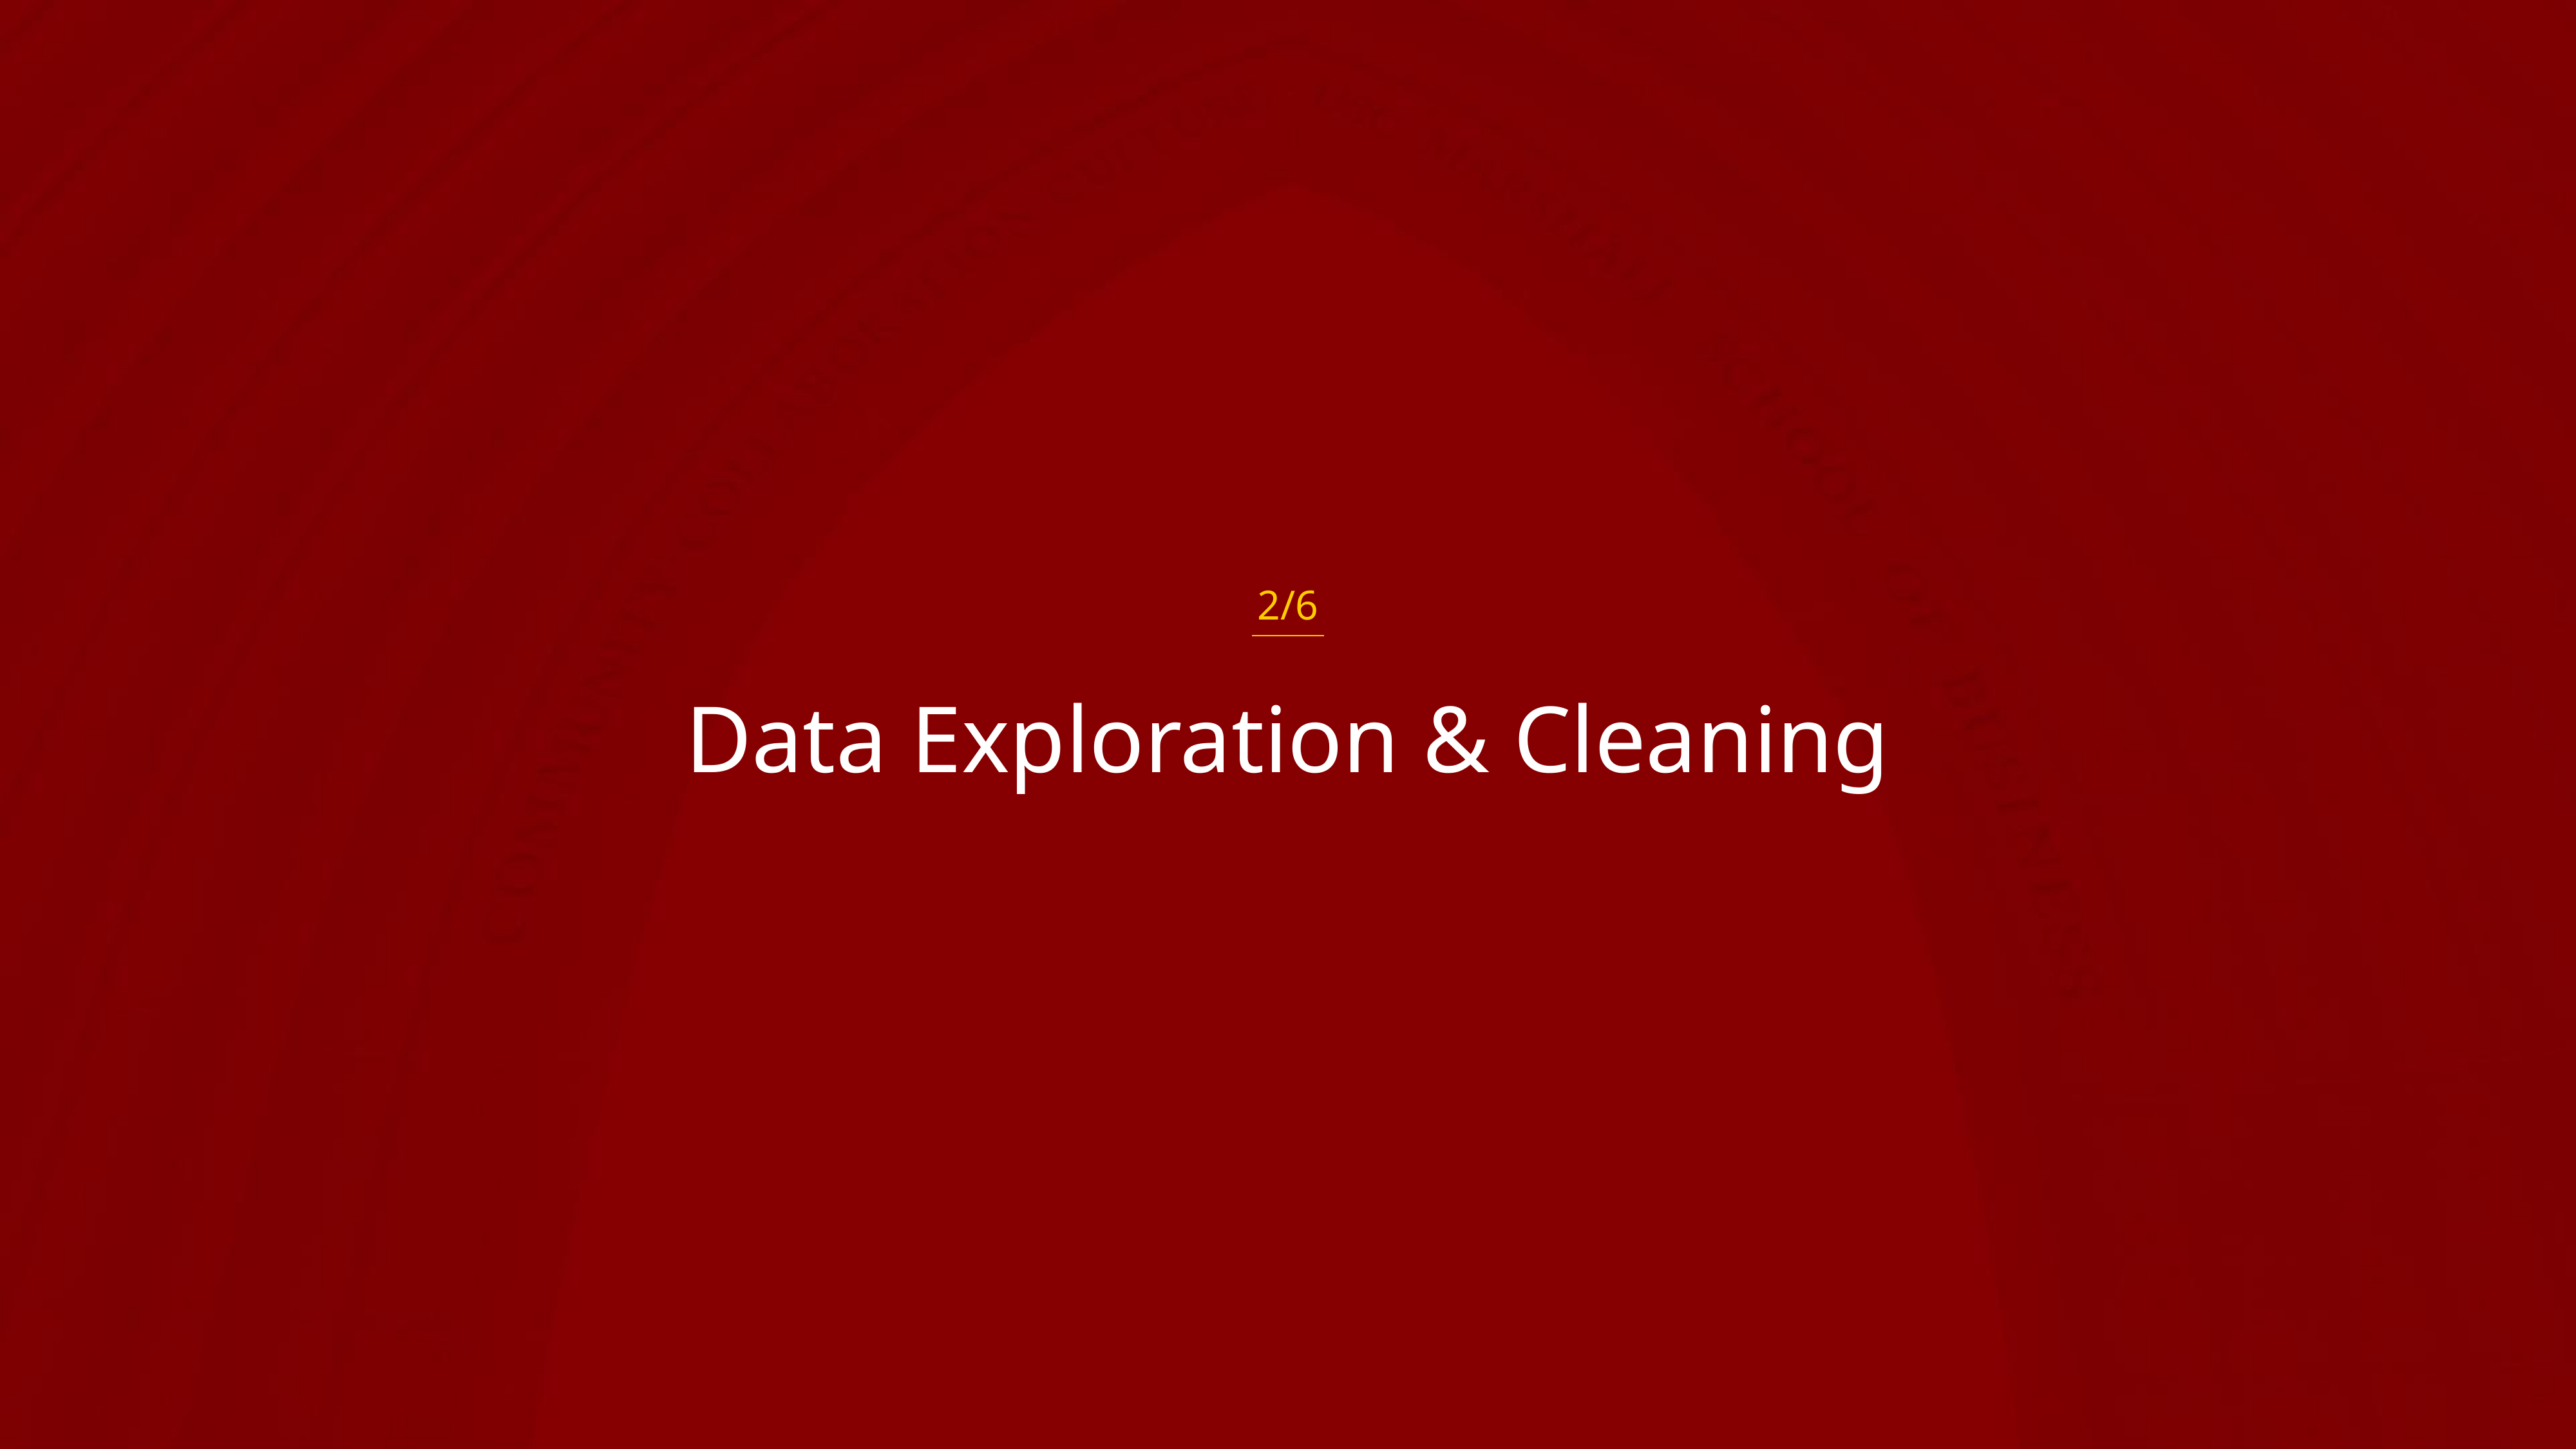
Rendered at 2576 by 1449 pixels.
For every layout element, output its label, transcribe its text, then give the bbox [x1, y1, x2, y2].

picture [0, 0, 2576, 1449]
text_box Data Exploration & Cleaning [495, 681, 2081, 791]
text_box 2/6 [1201, 579, 1375, 628]
